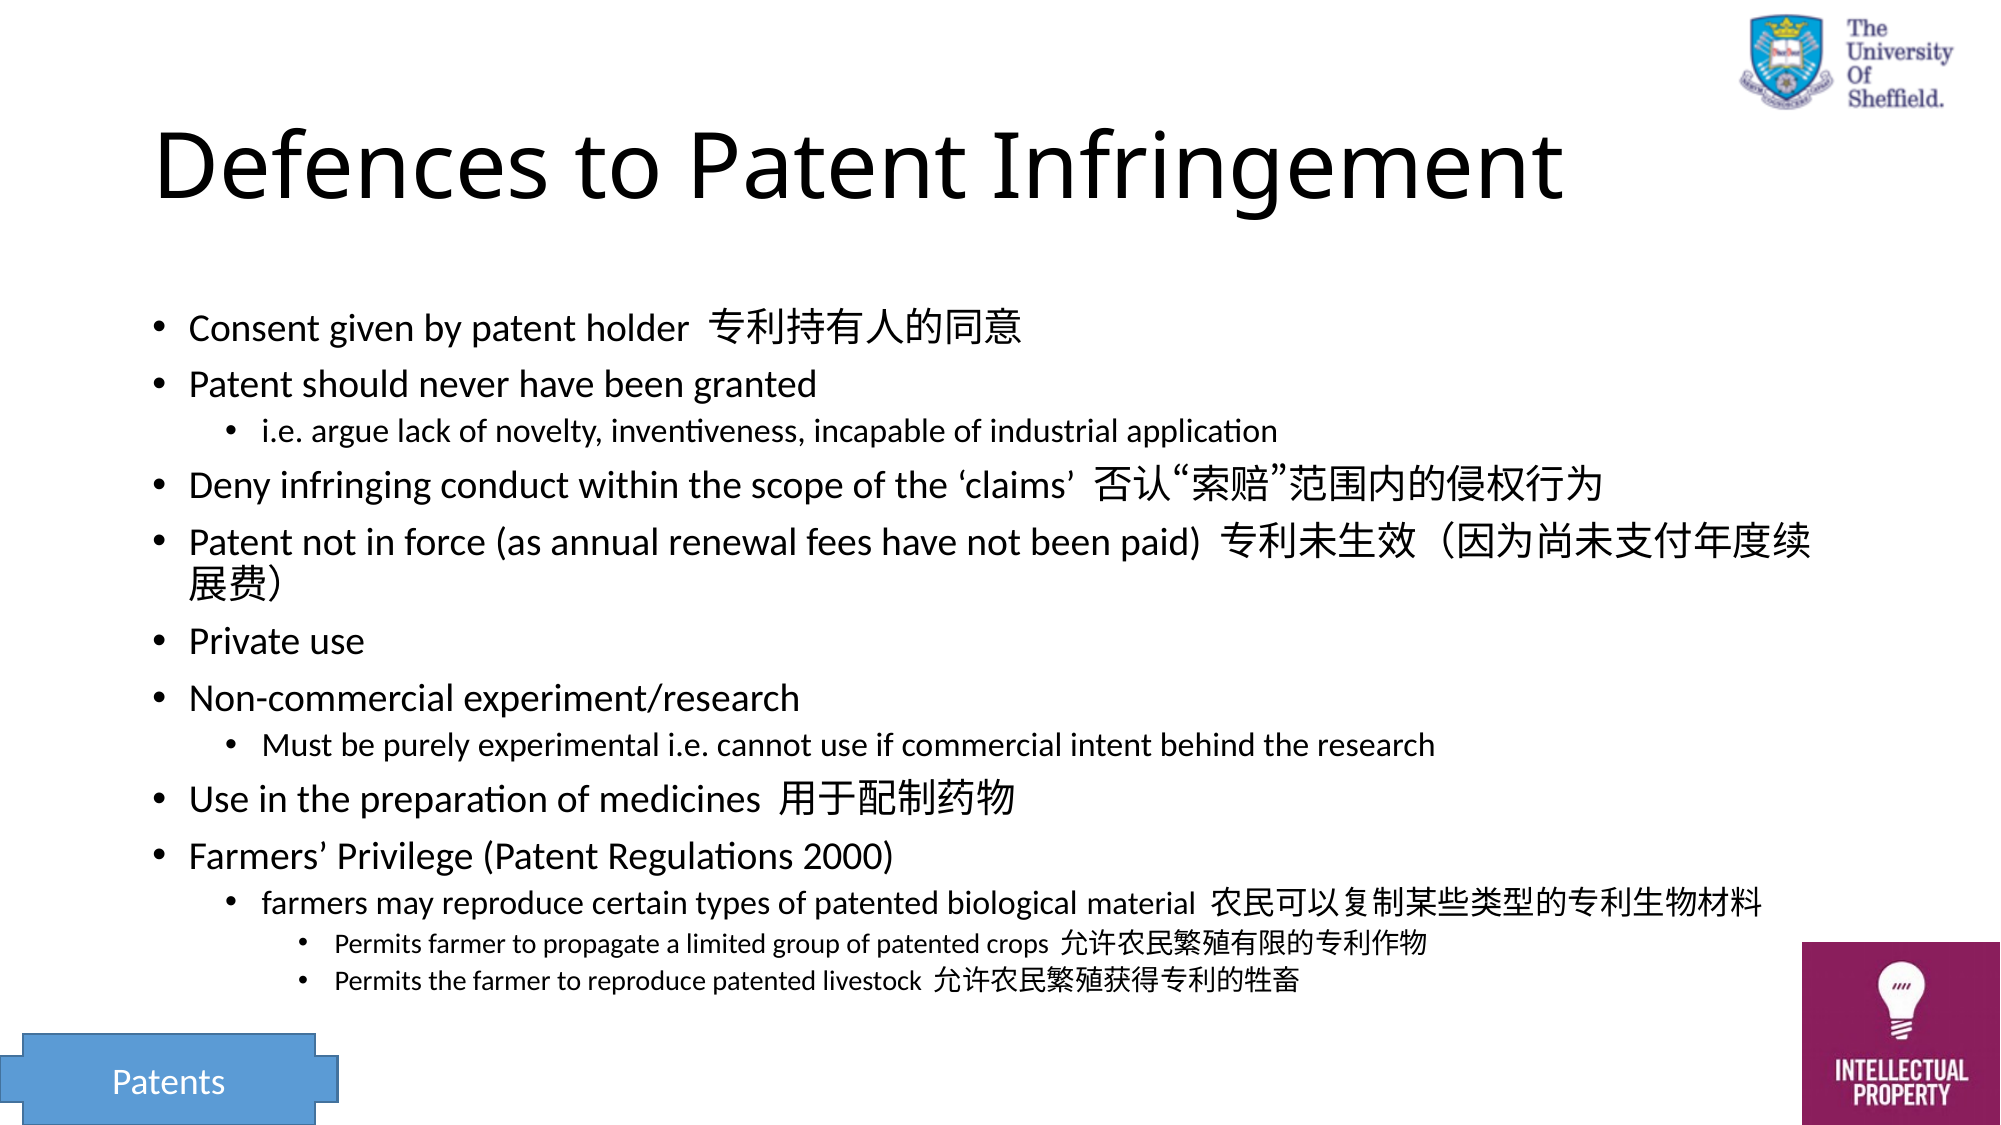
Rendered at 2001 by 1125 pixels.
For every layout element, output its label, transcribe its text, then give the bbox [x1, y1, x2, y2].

title Defences to Patent Infringement [137, 59, 1863, 278]
picture [1802, 942, 2000, 1125]
list Consent given by patent holder 专利持有人的同意 Patent should never have been granted i.e. argue lack of novelty, inventiveness, incapable of industrial application Deny infringing conduct within the scope of the ‘claims’ 否认“索赔”范围内的侵权行为 Patent not in force (as annual renewal fees have not been paid) 专利未生效（因为尚未支付年度续展费） Private use Non-commercial experiment/research Must be purely experimental i.e. cannot use if commercial intent behind the research Use in the preparation of medicines 用于配制药物 Farmers’ Privilege (Patent Regulations 2000) farmers may reproduce certain types of patented biological material 农民可以复制某些类型的专利生物材料 Permits farmer to propagate a limited group of patented crops 允许农民繁殖有限的专利作物 Permits the farmer to reproduce patented livestock 允许农民繁殖获得专利的牲畜 [137, 299, 1863, 1014]
text_box Patents [0, 1033, 339, 1125]
picture [1705, 0, 2000, 125]
